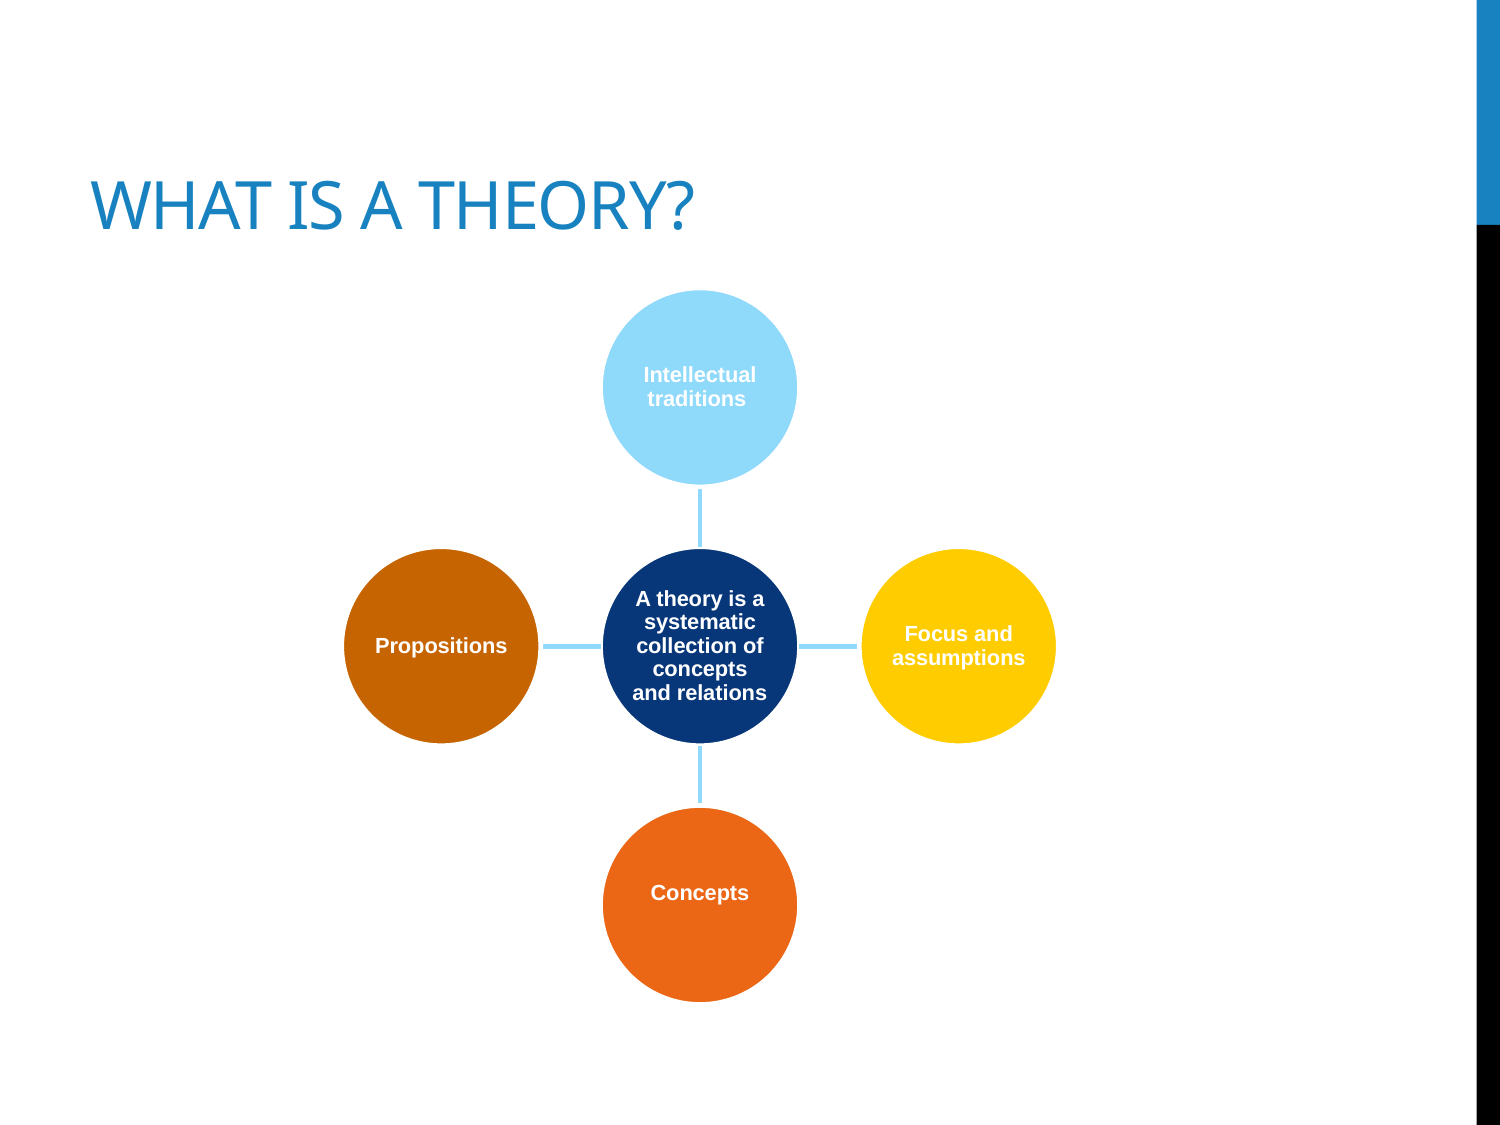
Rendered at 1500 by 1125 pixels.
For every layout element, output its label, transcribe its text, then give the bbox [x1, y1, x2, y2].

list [74, 286, 1326, 1006]
title What is a theory? [75, 25, 1025, 250]
